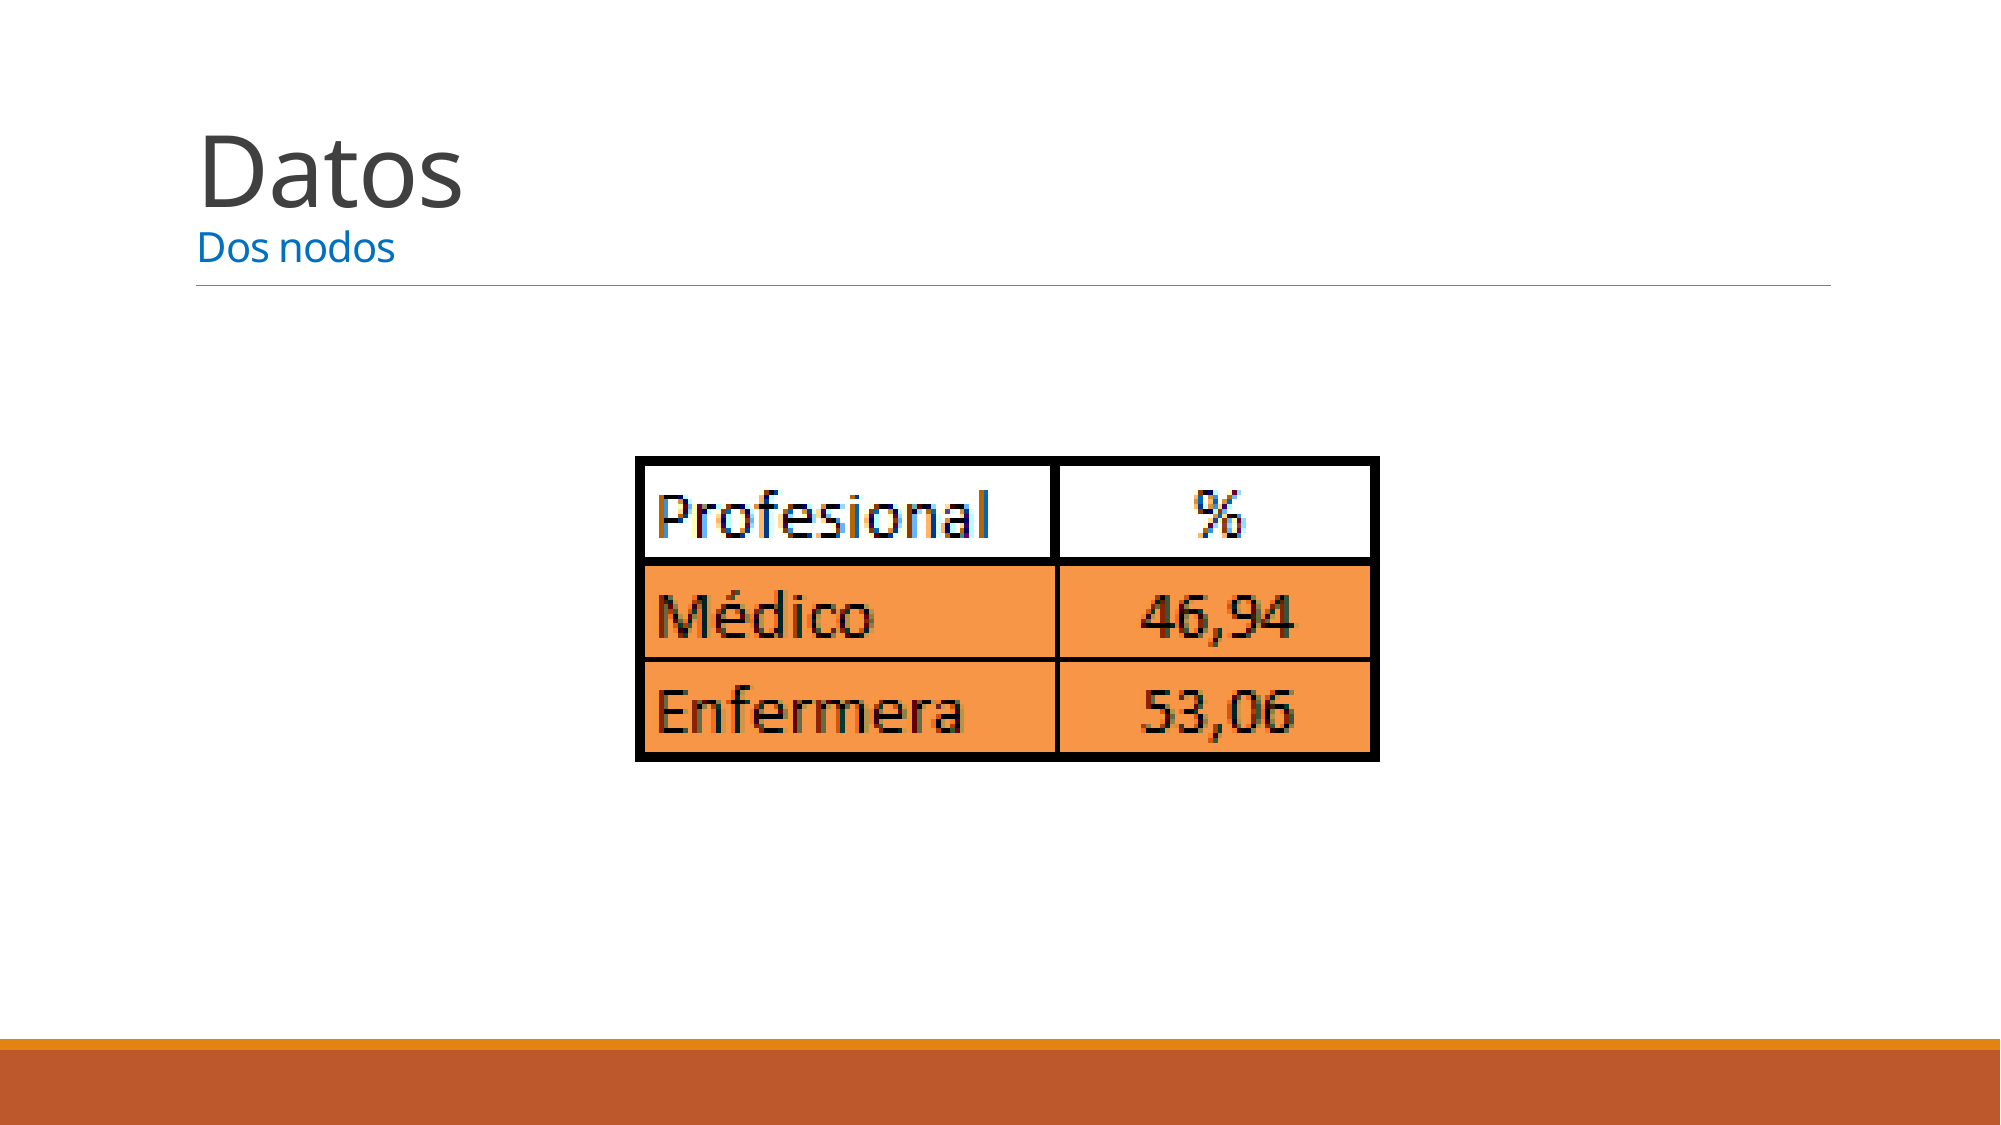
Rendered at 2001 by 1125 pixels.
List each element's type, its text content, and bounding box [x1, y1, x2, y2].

text_box Datos Dos nodos [181, 40, 1832, 279]
picture [615, 430, 1399, 787]
